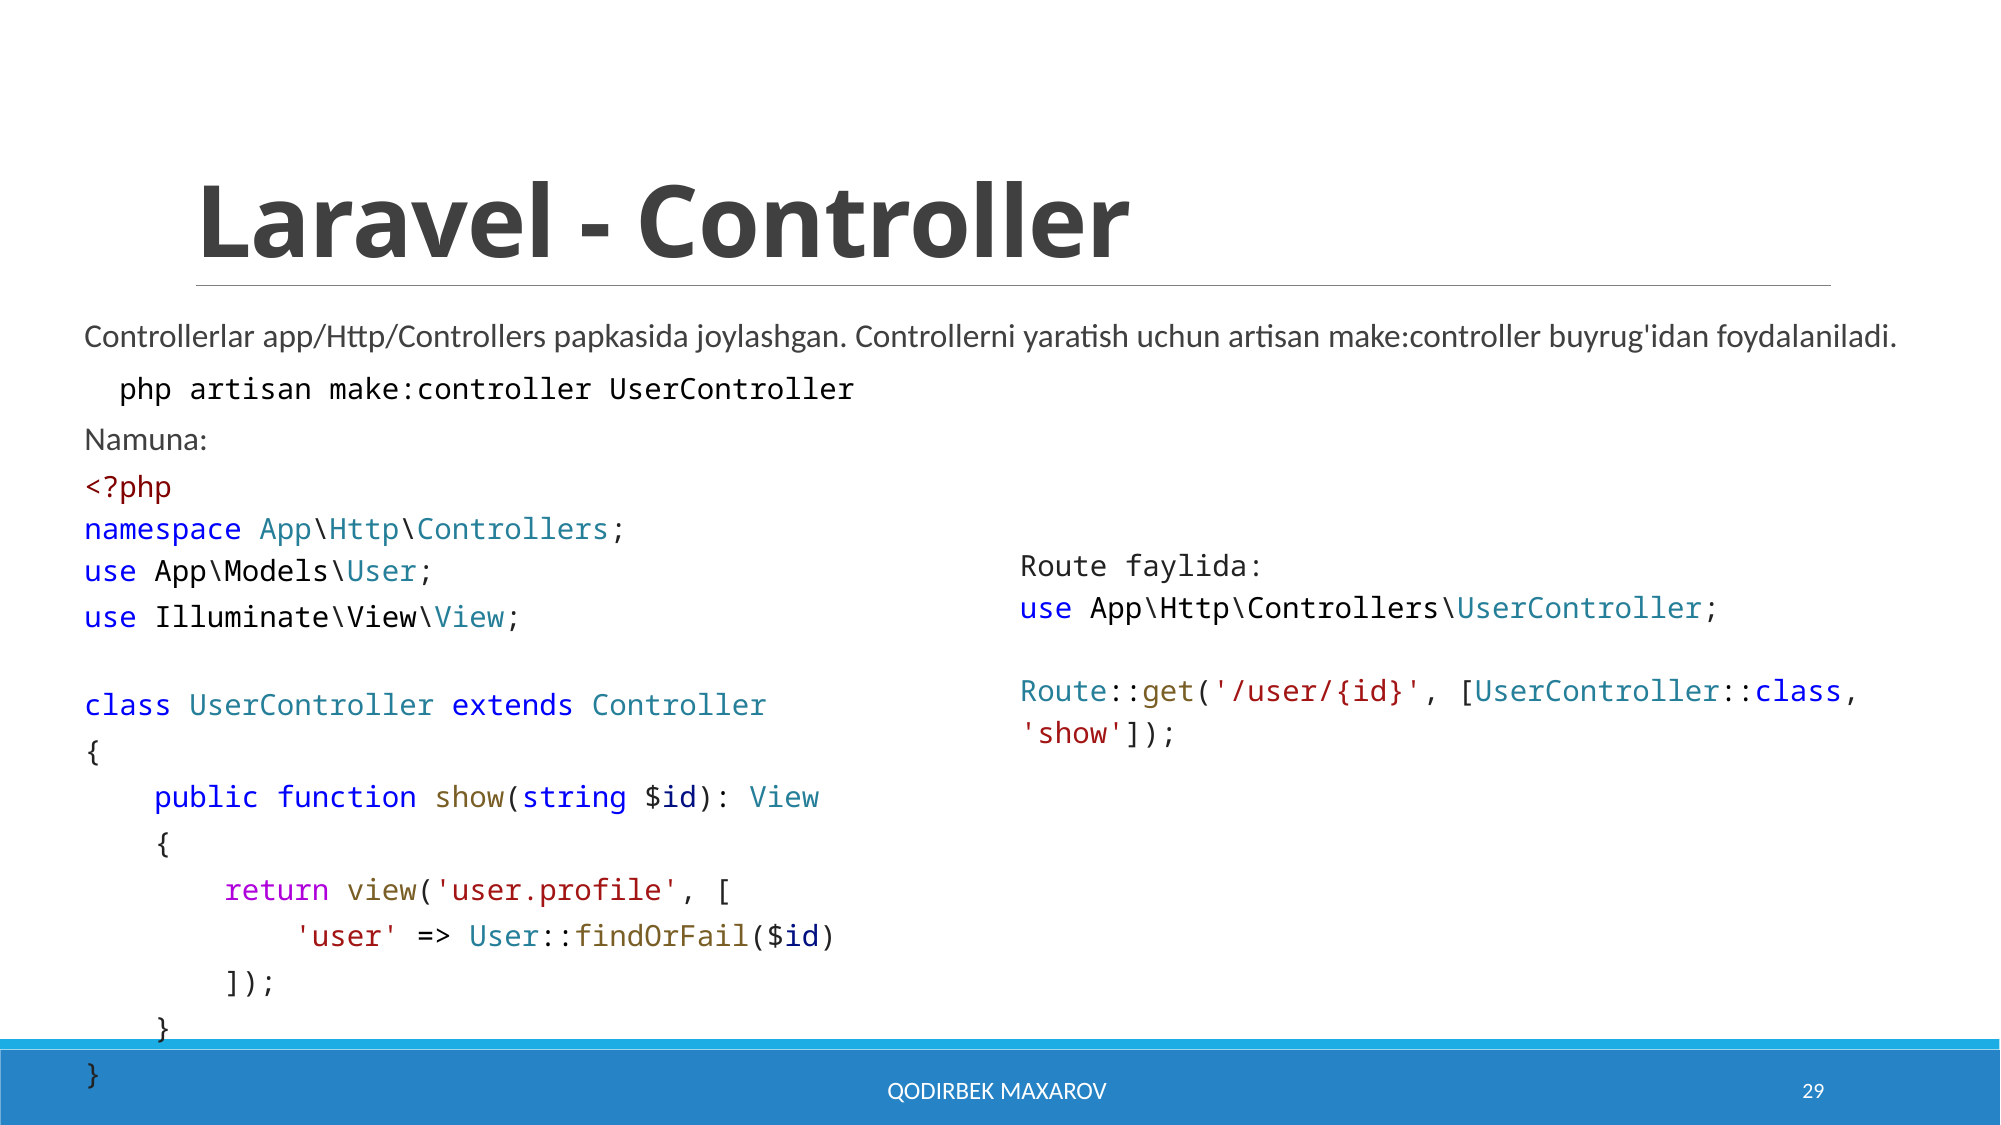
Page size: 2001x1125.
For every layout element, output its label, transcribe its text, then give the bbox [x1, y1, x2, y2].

text_box Route faylida: use App\Http\Controllers\UserController; Route::get('/user/{id}', [UserController::class, 'show']); [1005, 532, 1982, 757]
slide_number 29 [1624, 1059, 1840, 1120]
title Laravel - Controller [180, 47, 1830, 285]
footer Qodirbek Maxarov [604, 1059, 1396, 1120]
list Controllerlar app/Http/Controllers papkasida joylashgan. Controllerni yaratish uchun artisan make:controller buyrug'idan foydalaniladi. php artisan make:controller UserController Namuna: <?php namespace App\Http\Controllers; use App\Models\User; use Illuminate\View\View; class UserController extends Controller { public function show(string $id): View { return view('user.profile', [ 'user' => User::findOrFail($id) ]); } } [84, 302, 1926, 1038]
